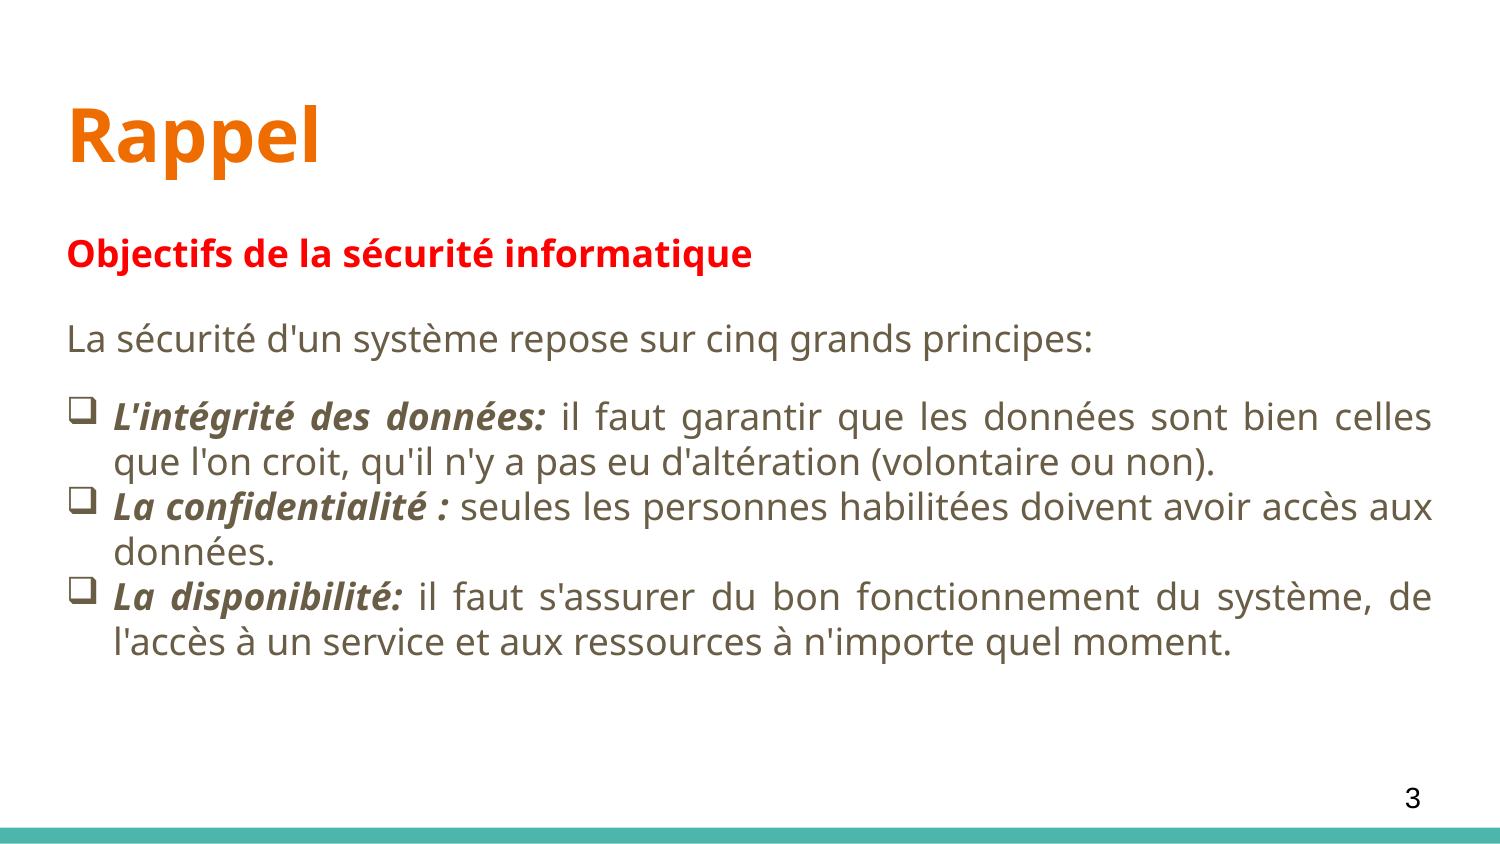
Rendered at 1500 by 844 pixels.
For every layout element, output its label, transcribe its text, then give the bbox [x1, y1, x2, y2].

list Objectifs de la sécurité informatique La sécurité d'un système repose sur cinq grands principes: L'intégrité des données: il faut garantir que les données sont bien celles que l'on croit, qu'il n'y a pas eu d'altération (volontaire ou non). La confidentialité : seules les personnes habilitées doivent avoir accès aux données. La disponibilité: il faut s'assurer du bon fonctionnement du système, de l'accès à un service et aux ressources à n'importe quel moment. [51, 207, 1449, 750]
slide_number 3 [1389, 764, 1480, 830]
title Rappel [51, 72, 1449, 189]
